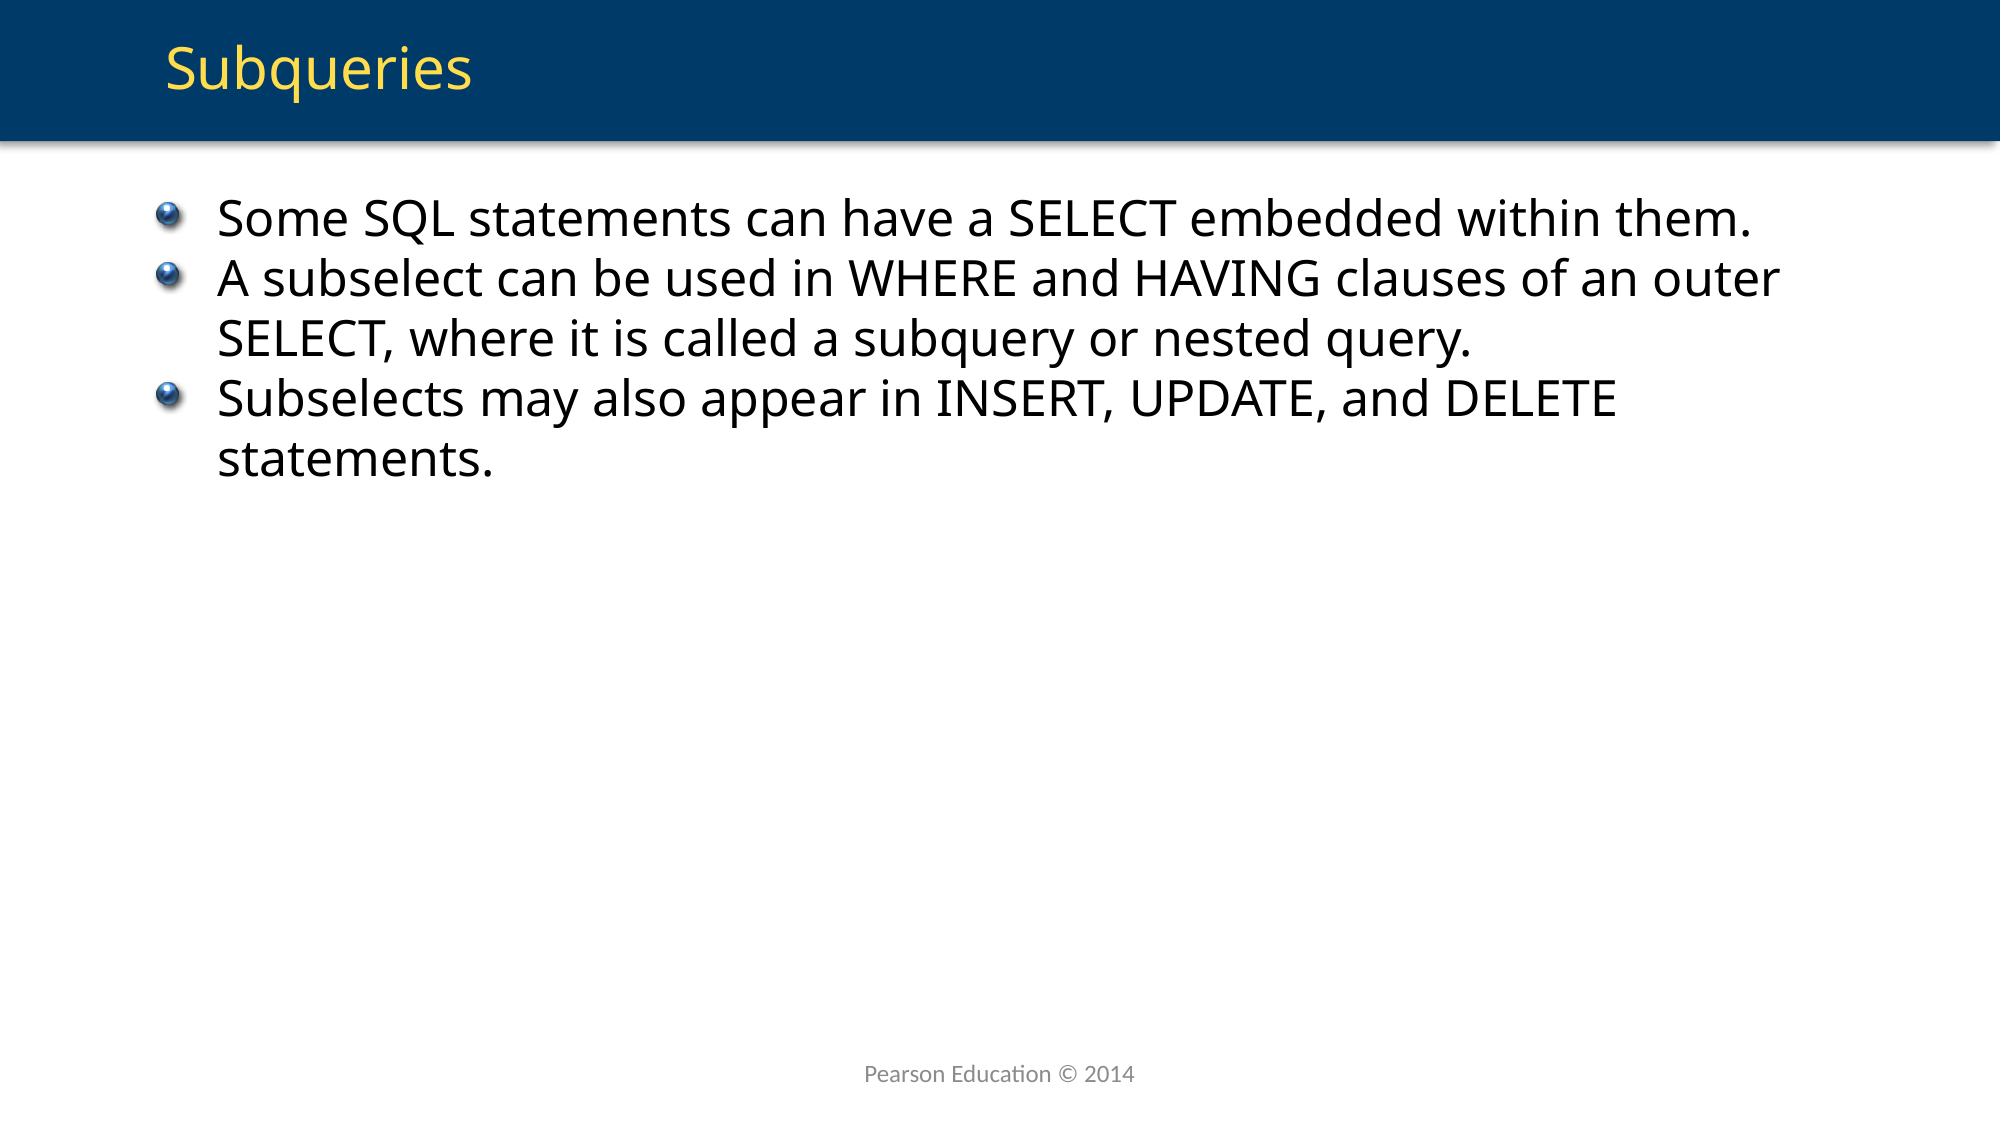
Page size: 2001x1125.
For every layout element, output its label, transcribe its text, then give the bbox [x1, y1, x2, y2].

picture [152, 259, 188, 295]
title Subqueries [0, 0, 2000, 142]
picture [152, 379, 188, 415]
footer Pearson Education © 2014 [662, 1042, 1338, 1103]
picture [152, 199, 188, 235]
list Some SQL statements can have a SELECT embedded within them. A subselect can be used in WHERE and HAVING clauses of an outer SELECT, where it is called a subquery or nested query. Subselects may also appear in INSERT, UPDATE, and DELETE statements. [137, 179, 1863, 1014]
